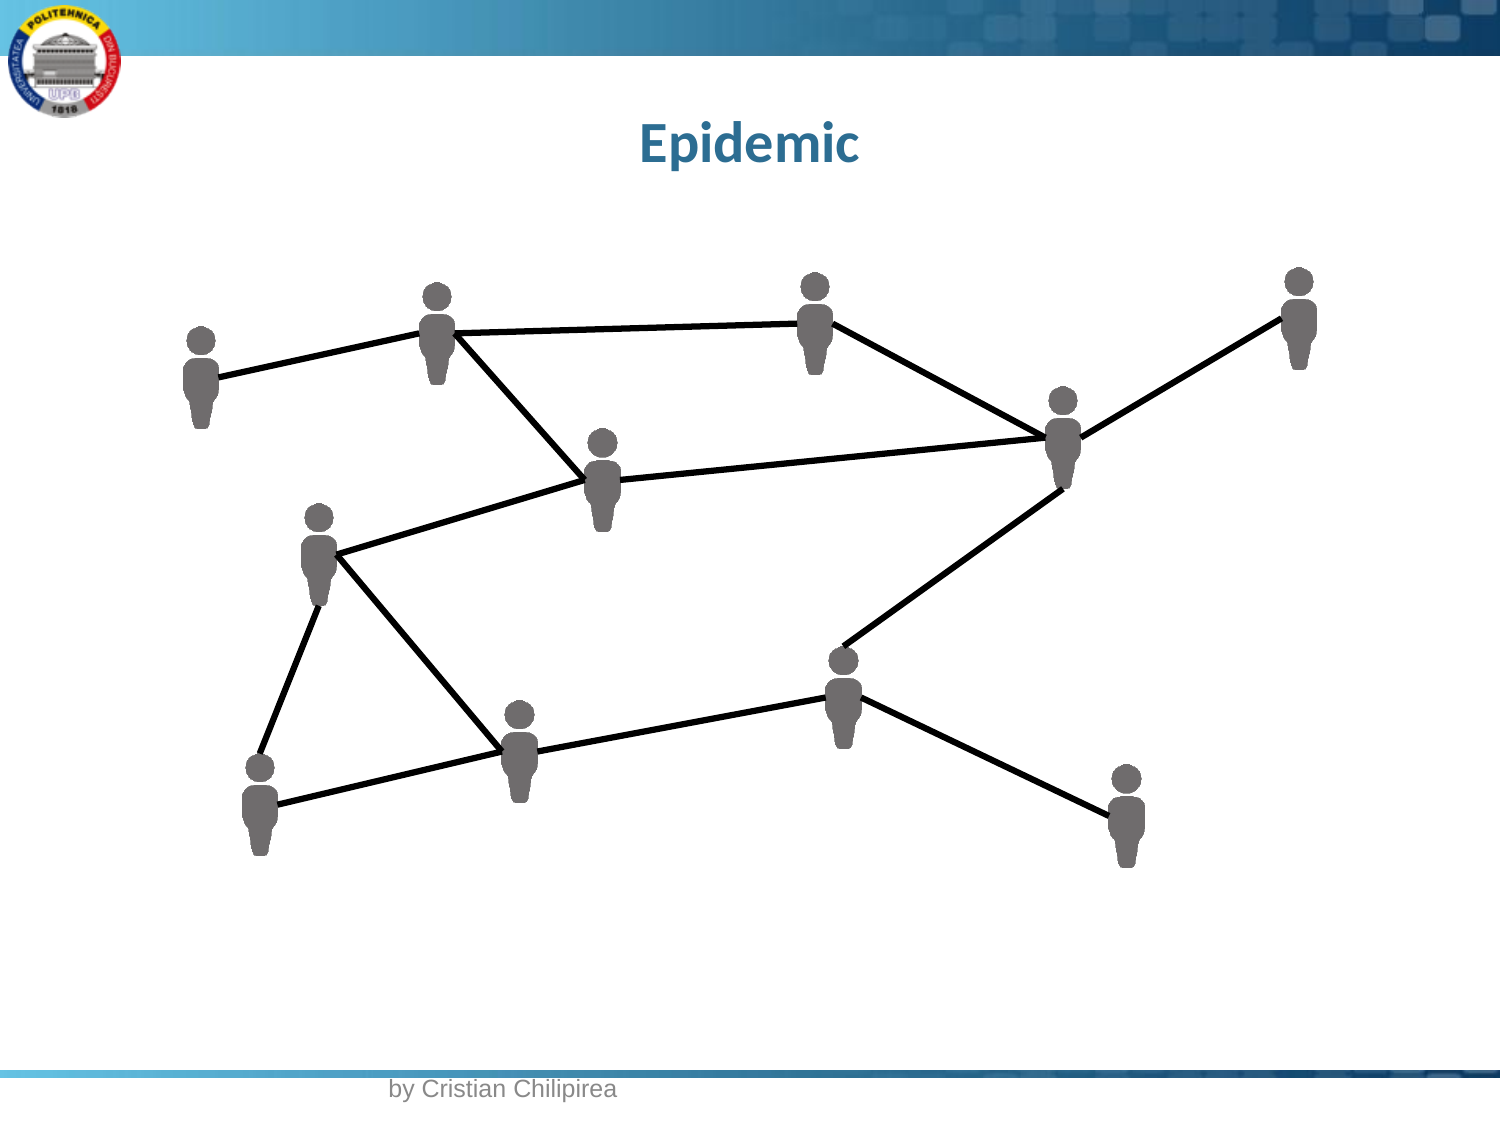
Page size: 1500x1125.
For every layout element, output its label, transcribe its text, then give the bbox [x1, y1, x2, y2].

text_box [843, 488, 1064, 647]
picture [796, 272, 833, 376]
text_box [454, 333, 585, 479]
picture [1045, 386, 1081, 490]
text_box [218, 333, 420, 378]
footer by Cristian Chilipirea [373, 1074, 1127, 1111]
picture [585, 428, 621, 532]
title Epidemic [51, 102, 1449, 178]
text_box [336, 479, 585, 555]
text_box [537, 697, 826, 752]
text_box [277, 751, 503, 805]
picture [503, 700, 538, 803]
picture [0, 1070, 1500, 1078]
picture [418, 281, 455, 385]
picture [182, 326, 219, 429]
picture [241, 753, 278, 857]
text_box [454, 323, 798, 334]
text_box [860, 697, 1110, 817]
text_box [832, 323, 1046, 438]
picture [825, 646, 862, 749]
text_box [1080, 318, 1282, 438]
picture [1281, 266, 1318, 370]
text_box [336, 554, 503, 750]
picture [0, 0, 1500, 118]
picture [300, 503, 336, 606]
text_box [259, 605, 319, 754]
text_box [619, 437, 1046, 481]
picture [1108, 764, 1145, 868]
